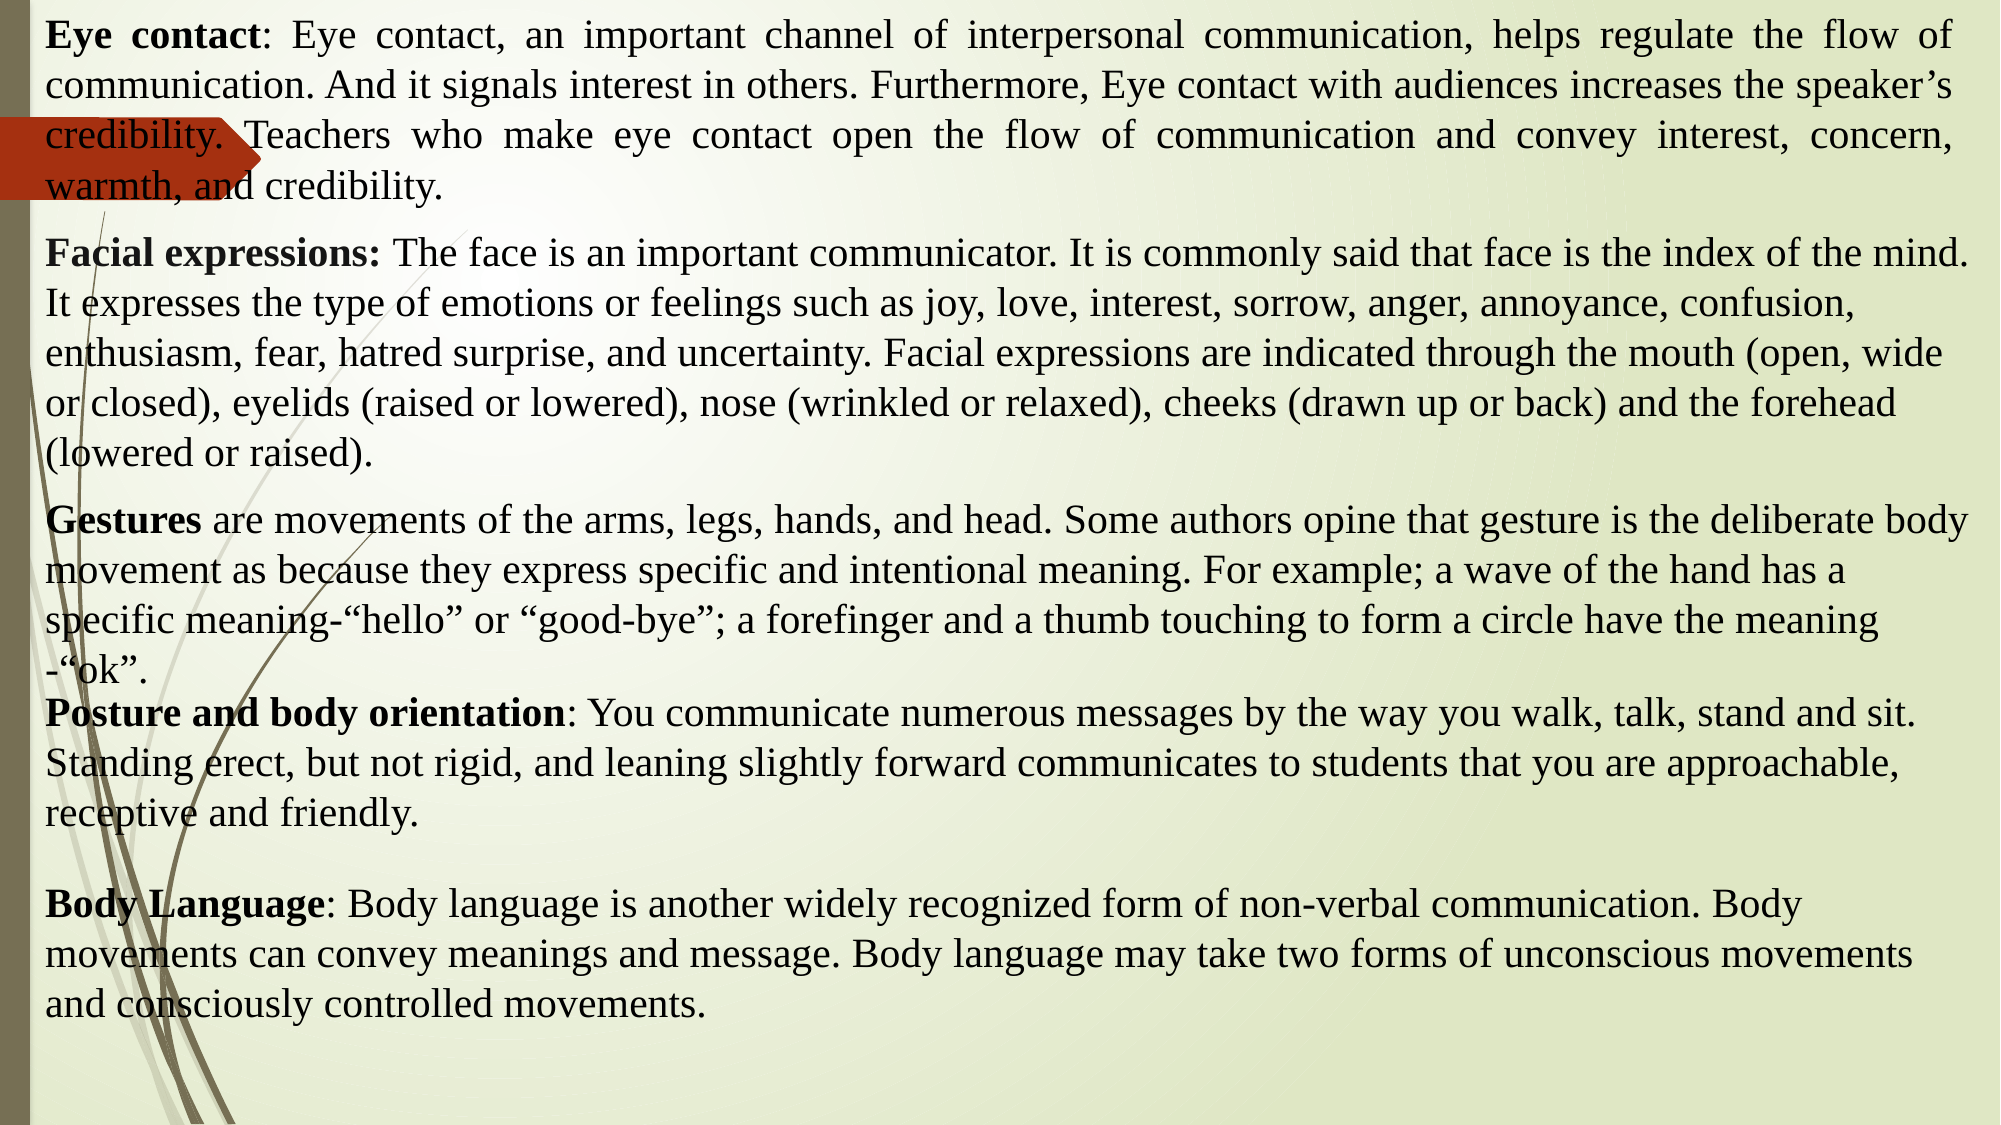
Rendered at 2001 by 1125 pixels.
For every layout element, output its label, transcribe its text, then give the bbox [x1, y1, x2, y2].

text_box Posture and body orientation: You communicate numerous messages by the way you walk, talk, stand and sit. Standing erect, but not rigid, and leaning slightly forward communicates to students that you are approachable, receptive and friendly. [30, 677, 2000, 843]
text_box Eye contact: Eye contact, an important channel of interpersonal communication, helps regulate the flow of communication. And it signals interest in others. Furthermore, Eye contact with audiences increases the speaker’s credibility. Teachers who make eye contact open the flow of communication and convey interest, concern, warmth, and credibility. [30, 0, 1970, 215]
text_box Facial expressions: The face is an important communicator. It is commonly said that face is the index of the mind. It expresses the type of emotions or feelings such as joy, love, interest, sorrow, anger, annoyance, confusion, enthusiasm, fear, hatred surprise, and uncertainty. Facial expressions are indicated through the mouth (open, wide or closed), eyelids (raised or lowered), nose (wrinkled or relaxed), cheeks (drawn up or back) and the forehead (lowered or raised). [30, 217, 2000, 482]
text_box Gestures are movements of the arms, legs, hands, and head. Some authors opine that gesture is the deliberate body movement as because they express specific and intentional meaning. For example; a wave of the hand has a specific meaning-“hello” or “good-bye”; a forefinger and a thumb touching to form a circle have the meaning -“ok”. [30, 484, 2000, 677]
text_box Body Language: Body language is another widely recognized form of non-verbal communication. Body movements can convey meanings and message. Body language may take two forms of unconscious movements and consciously controlled movements. [30, 868, 2000, 1034]
